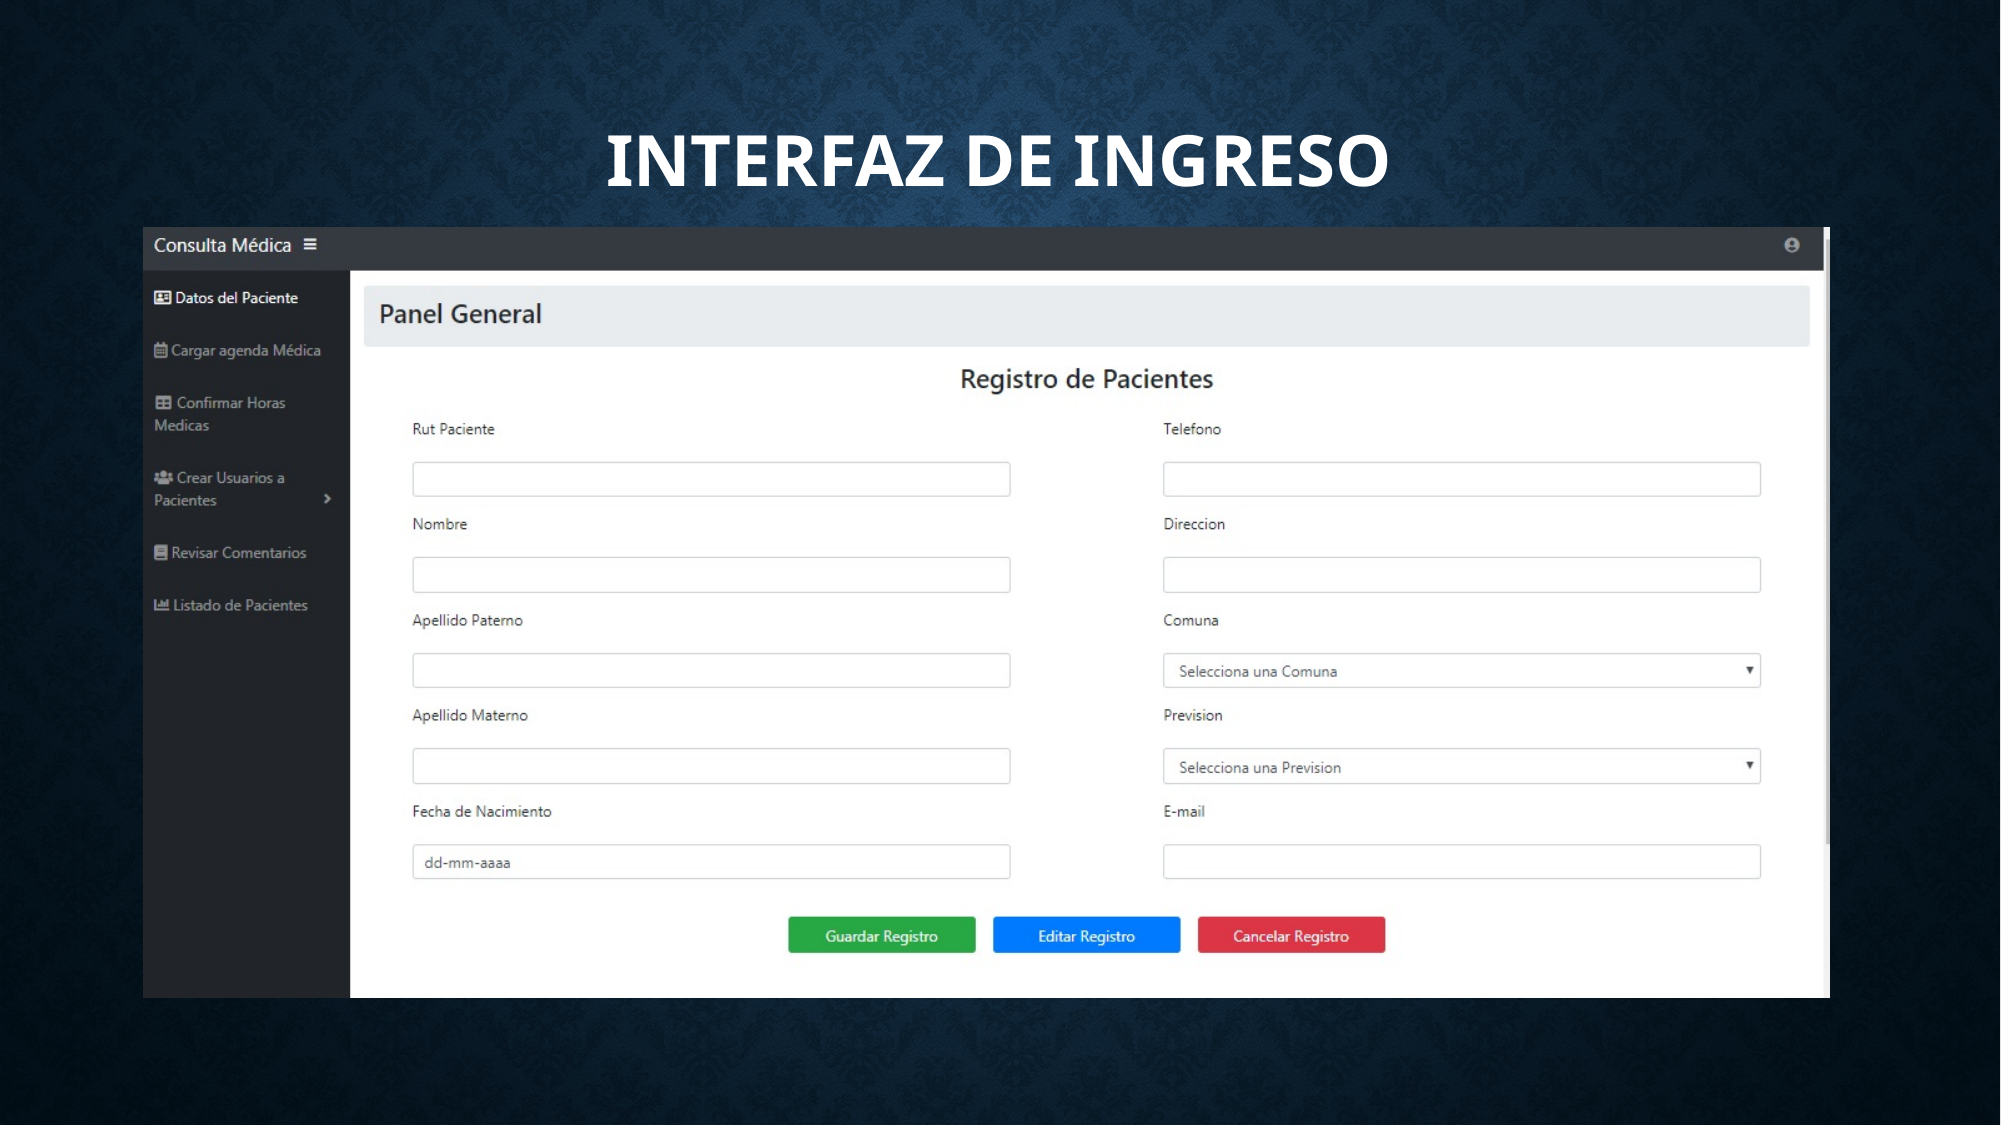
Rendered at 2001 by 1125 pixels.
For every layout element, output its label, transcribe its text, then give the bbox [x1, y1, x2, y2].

title Interfaz de ingreso [149, 99, 1849, 228]
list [142, 226, 1830, 998]
